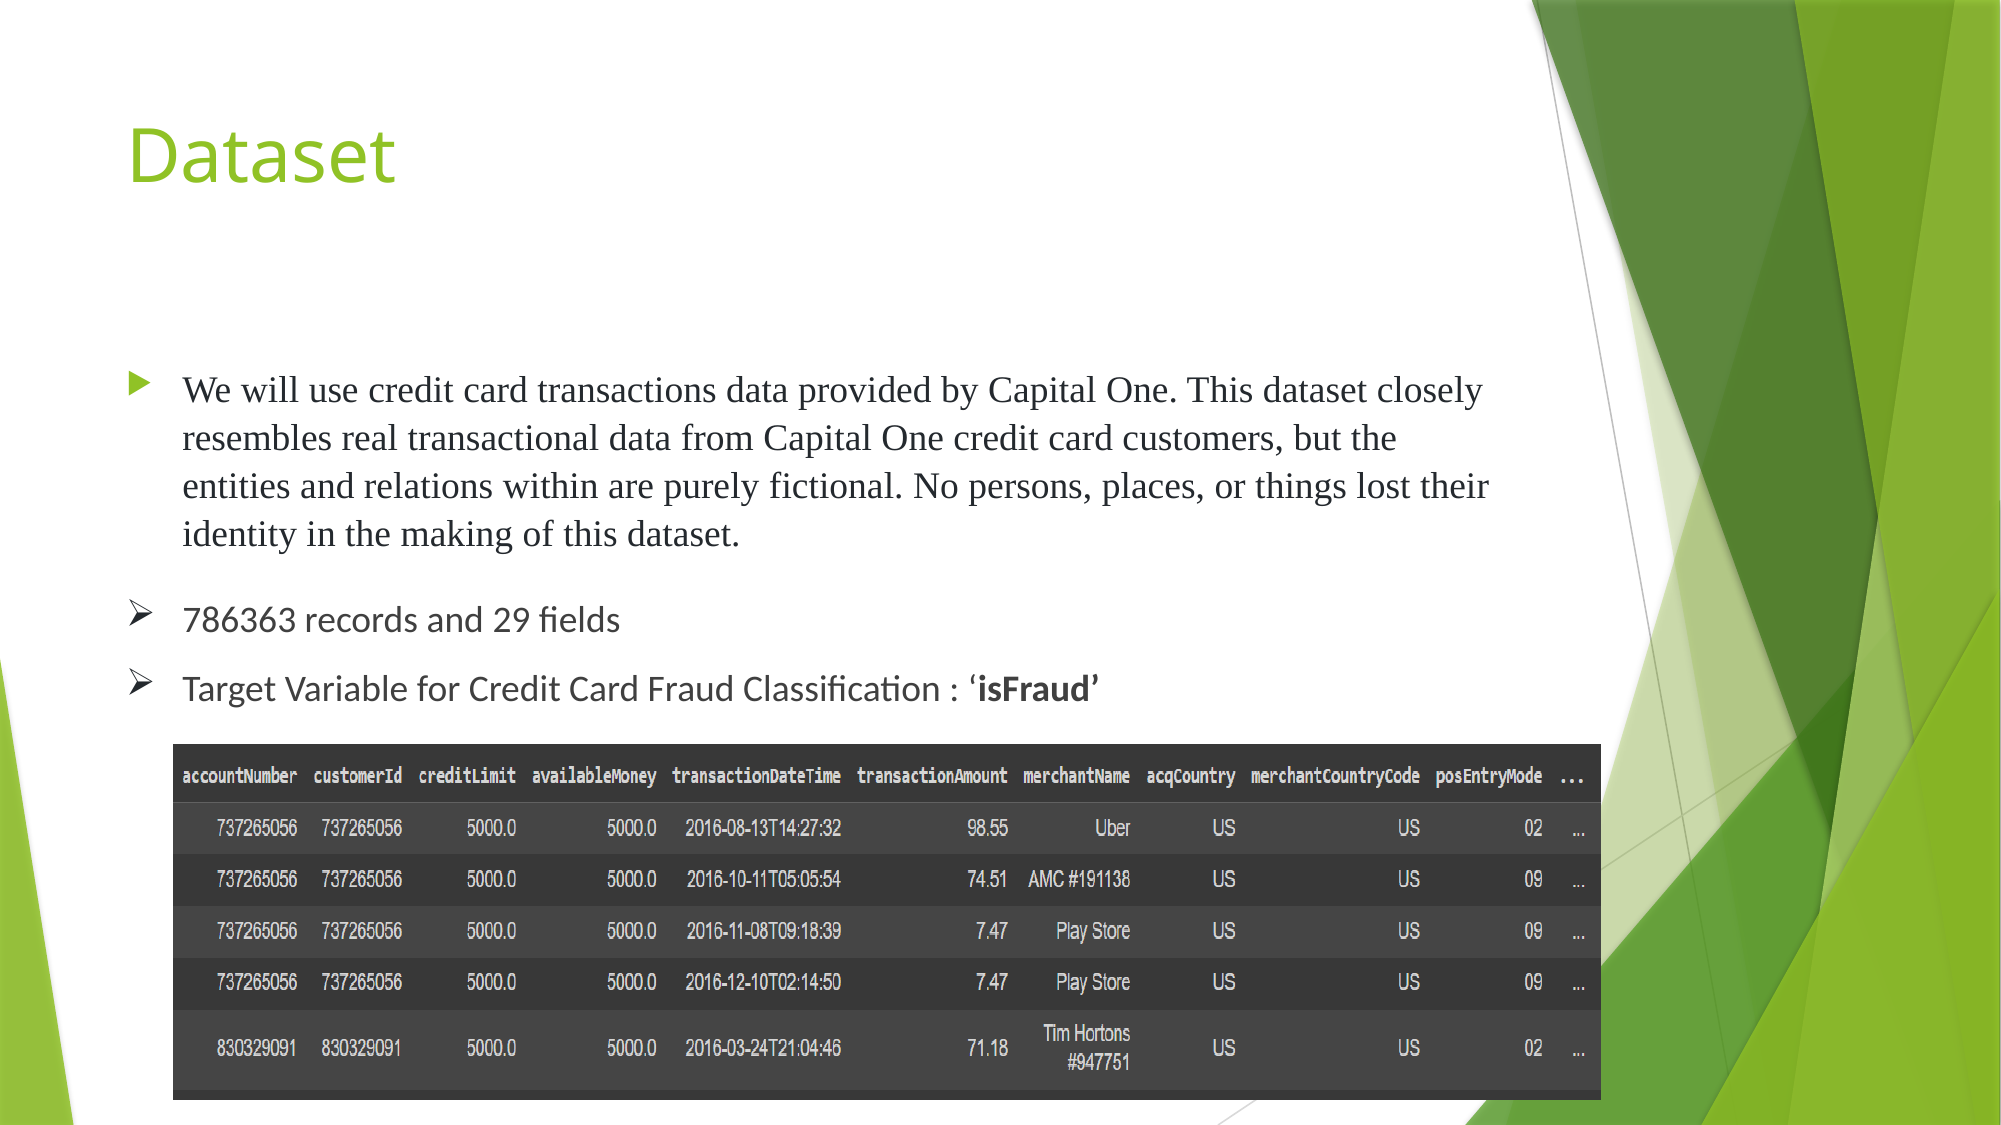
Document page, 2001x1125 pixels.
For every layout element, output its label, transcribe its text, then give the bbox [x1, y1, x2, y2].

title Dataset [111, 99, 1522, 317]
picture [172, 744, 1602, 1101]
list We will use credit card transactions data provided by Capital One. This dataset closely resembles real transactional data from Capital One credit card customers, but the entities and relations within are purely fictional. No persons, places, or things lost their identity in the making of this dataset. 786363 records and 29 fields Target Variable for Credit Card Fraud Classification : ‘isFraud’ [111, 354, 1522, 992]
